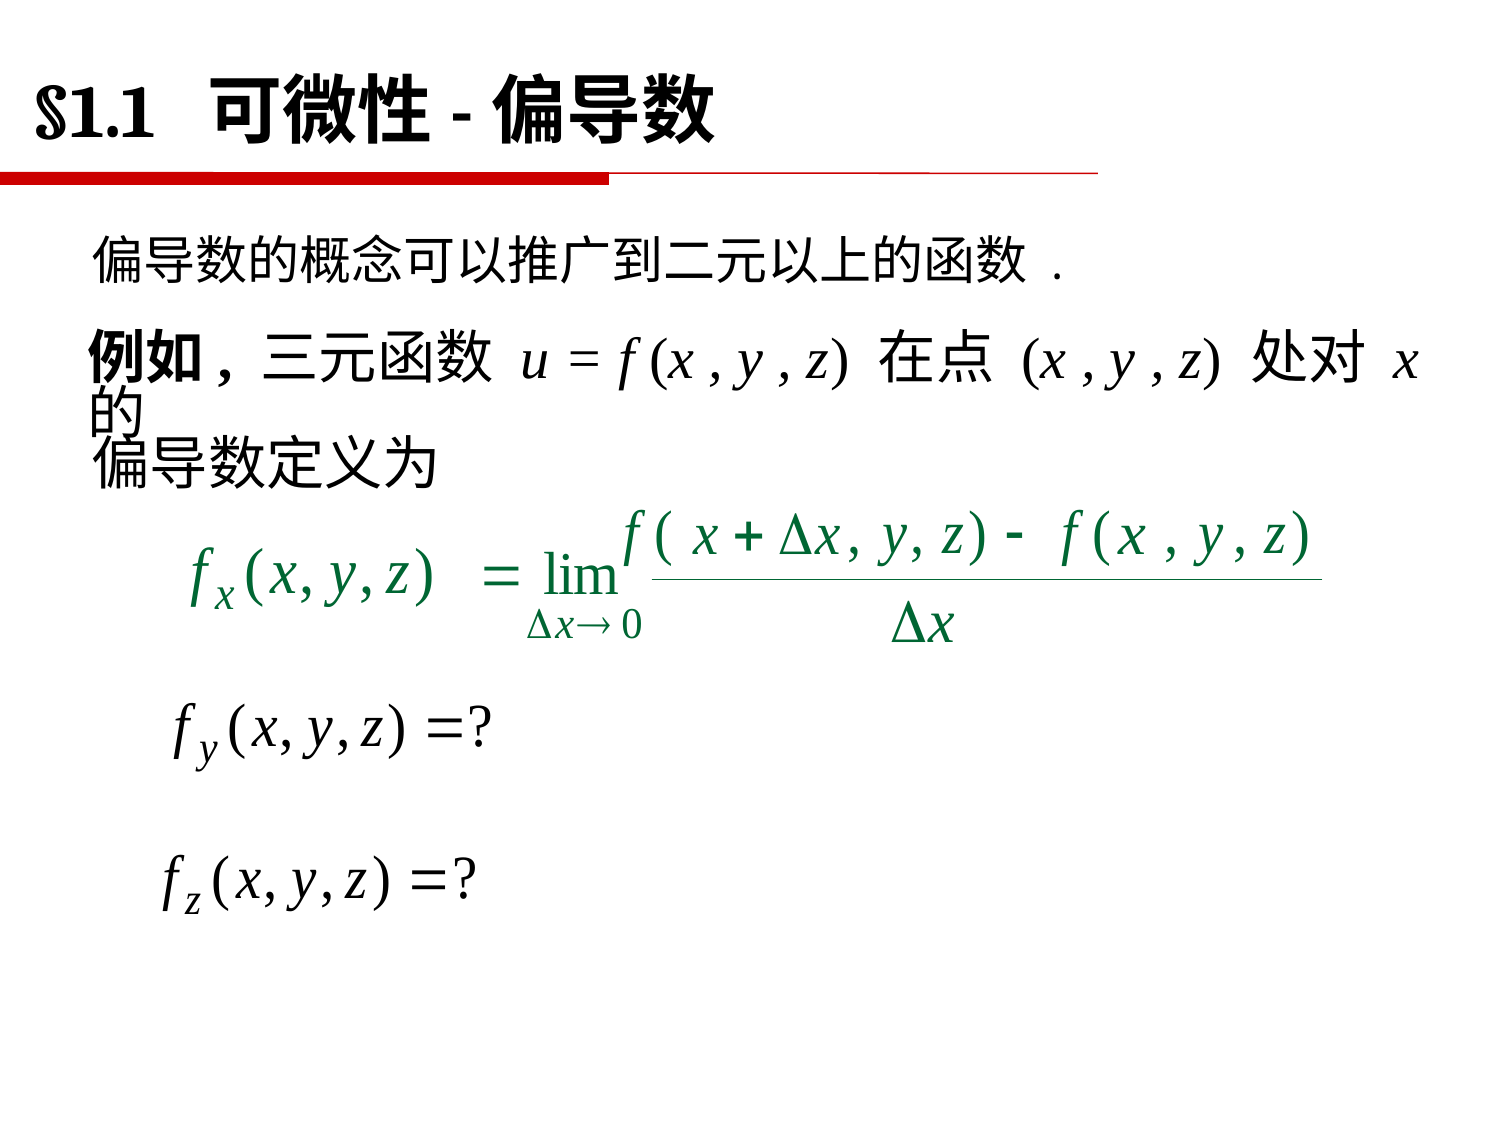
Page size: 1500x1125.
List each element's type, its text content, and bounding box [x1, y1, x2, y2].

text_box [687, 508, 847, 561]
text_box 偏导数的概念可以推广到二元以上的函数 . [76, 219, 1240, 312]
text_box 例如, 三元函数 u = f (x , y , z) 在点 (x , y , z) 处对 x 的 [72, 326, 1436, 454]
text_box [474, 506, 1327, 659]
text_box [147, 845, 480, 920]
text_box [174, 537, 438, 615]
text_box 偏导数定义为 [76, 432, 477, 504]
text_box §1.1 可微性-偏导数 [15, 19, 732, 160]
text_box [1112, 520, 1150, 561]
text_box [887, 595, 959, 649]
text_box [608, 504, 991, 572]
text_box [1001, 504, 1313, 572]
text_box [159, 693, 495, 776]
